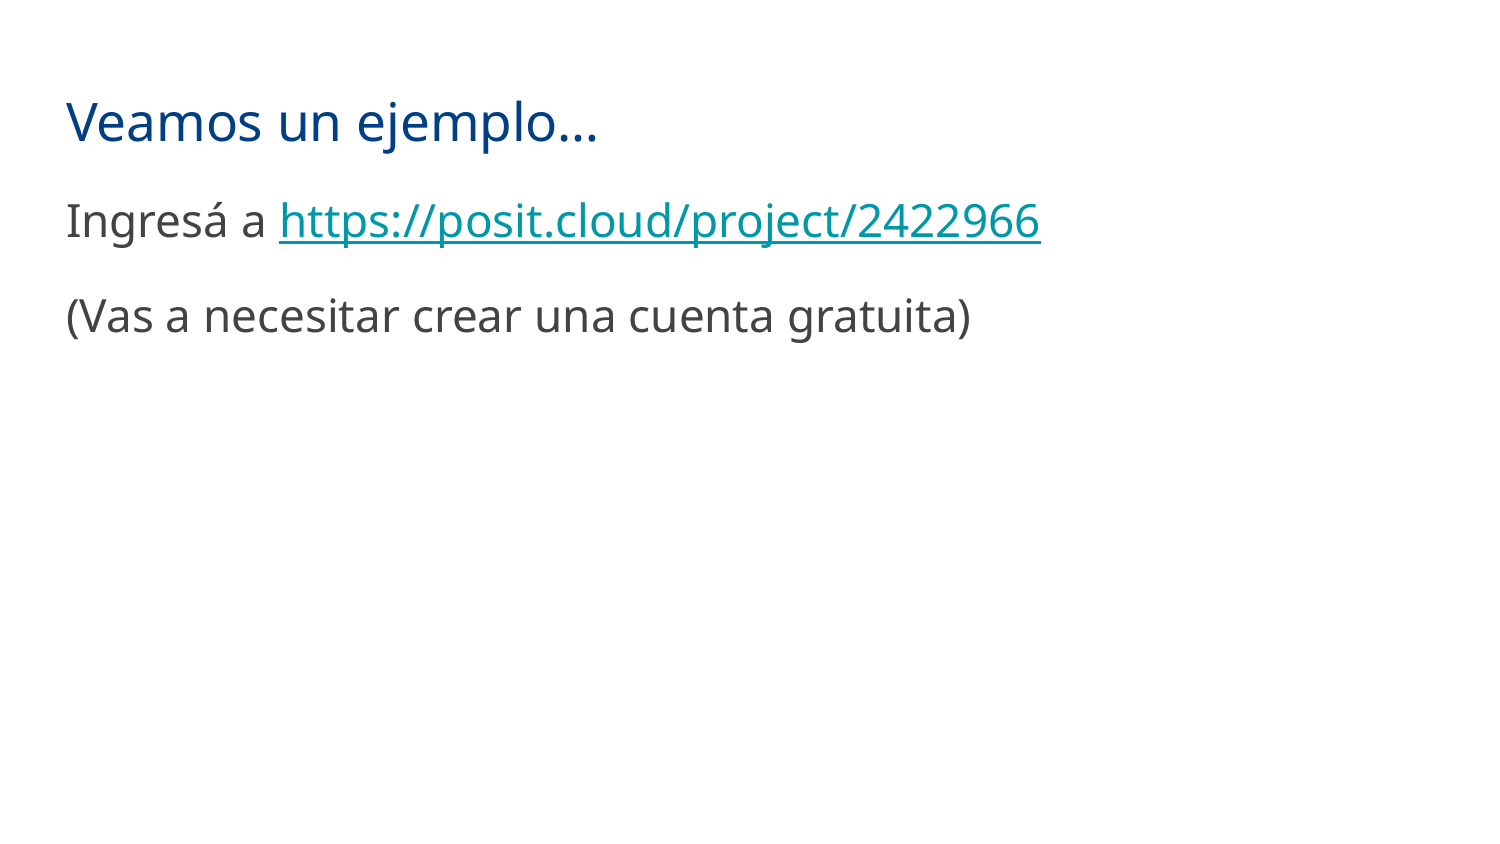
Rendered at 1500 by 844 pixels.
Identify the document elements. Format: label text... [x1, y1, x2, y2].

title Veamos un ejemplo… [51, 72, 1449, 166]
list Ingresá a https://posit.cloud/project/2422966 (Vas a necesitar crear una cuenta gratuita) [51, 166, 1449, 728]
